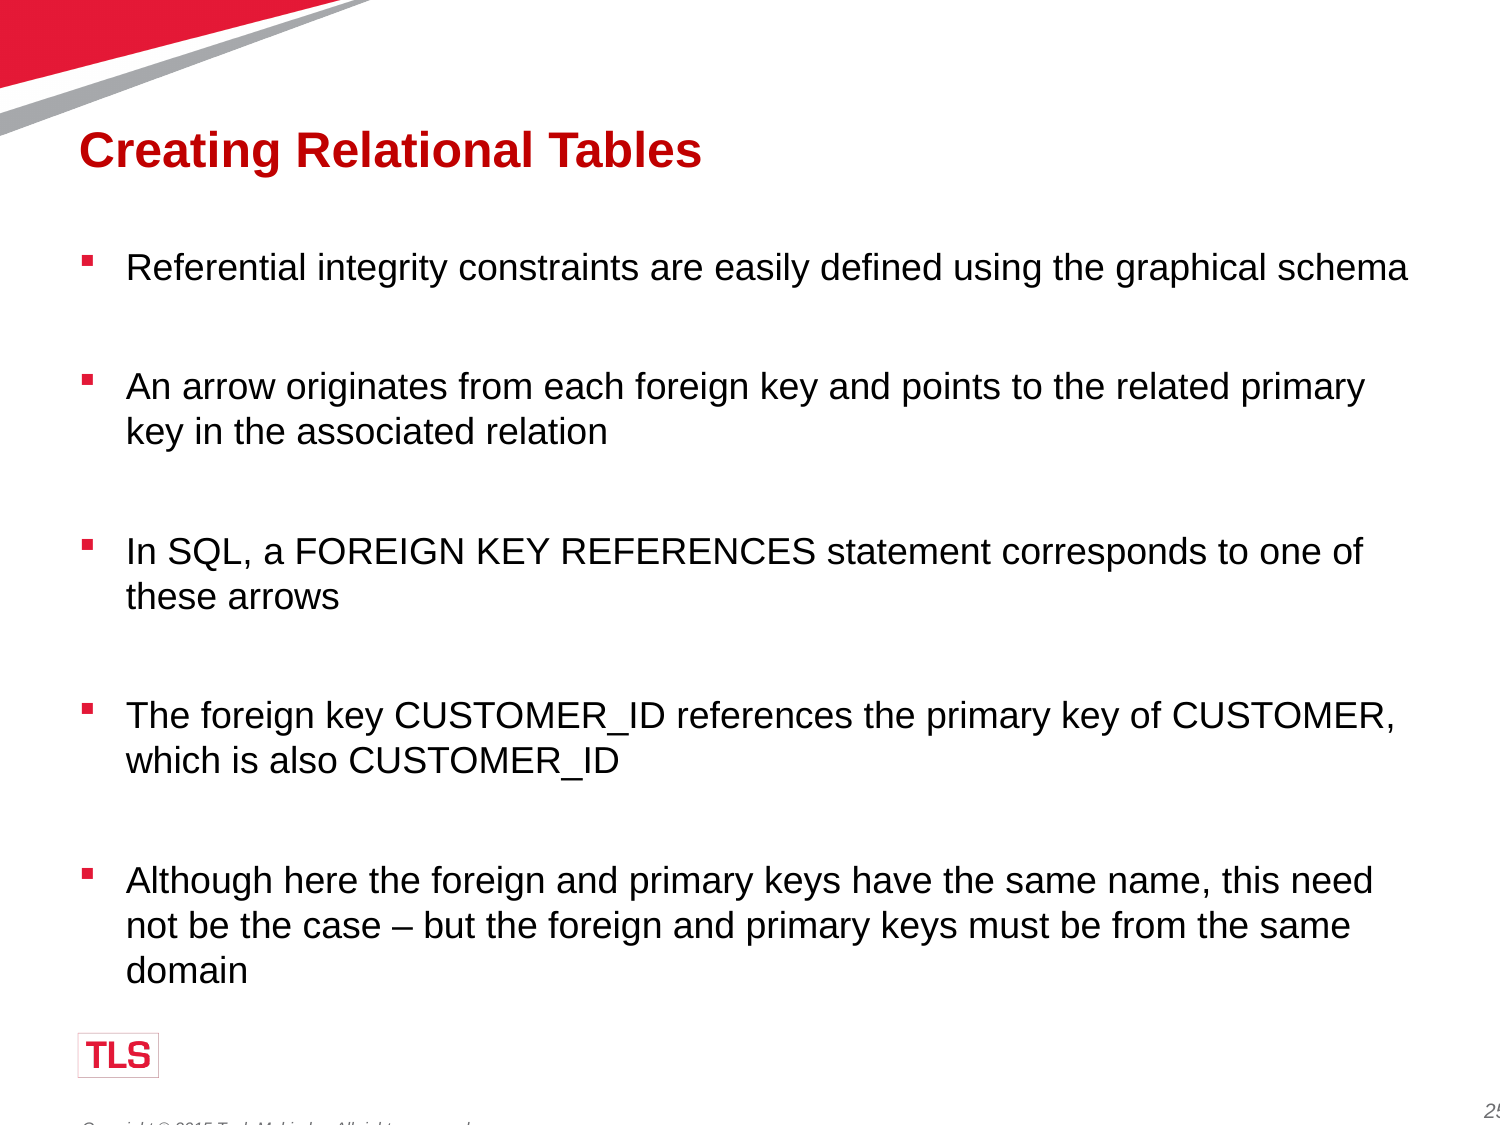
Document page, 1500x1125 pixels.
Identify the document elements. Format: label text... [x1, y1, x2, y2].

title Creating Relational Tables [78, 117, 1429, 179]
list Referential integrity constraints are easily defined using the graphical schema An arrow originates from each foreign key and points to the related primary key in the associated relation In SQL, a FOREIGN KEY REFERENCES statement corresponds to one of these arrows The foreign key CUSTOMER_ID references the primary key of CUSTOMER, which is also CUSTOMER_ID Although here the foreign and primary keys have the same name, this need not be the case – but the foreign and primary keys must be from the same domain [78, 242, 1429, 910]
picture [64, 1023, 172, 1097]
picture [0, 0, 373, 136]
